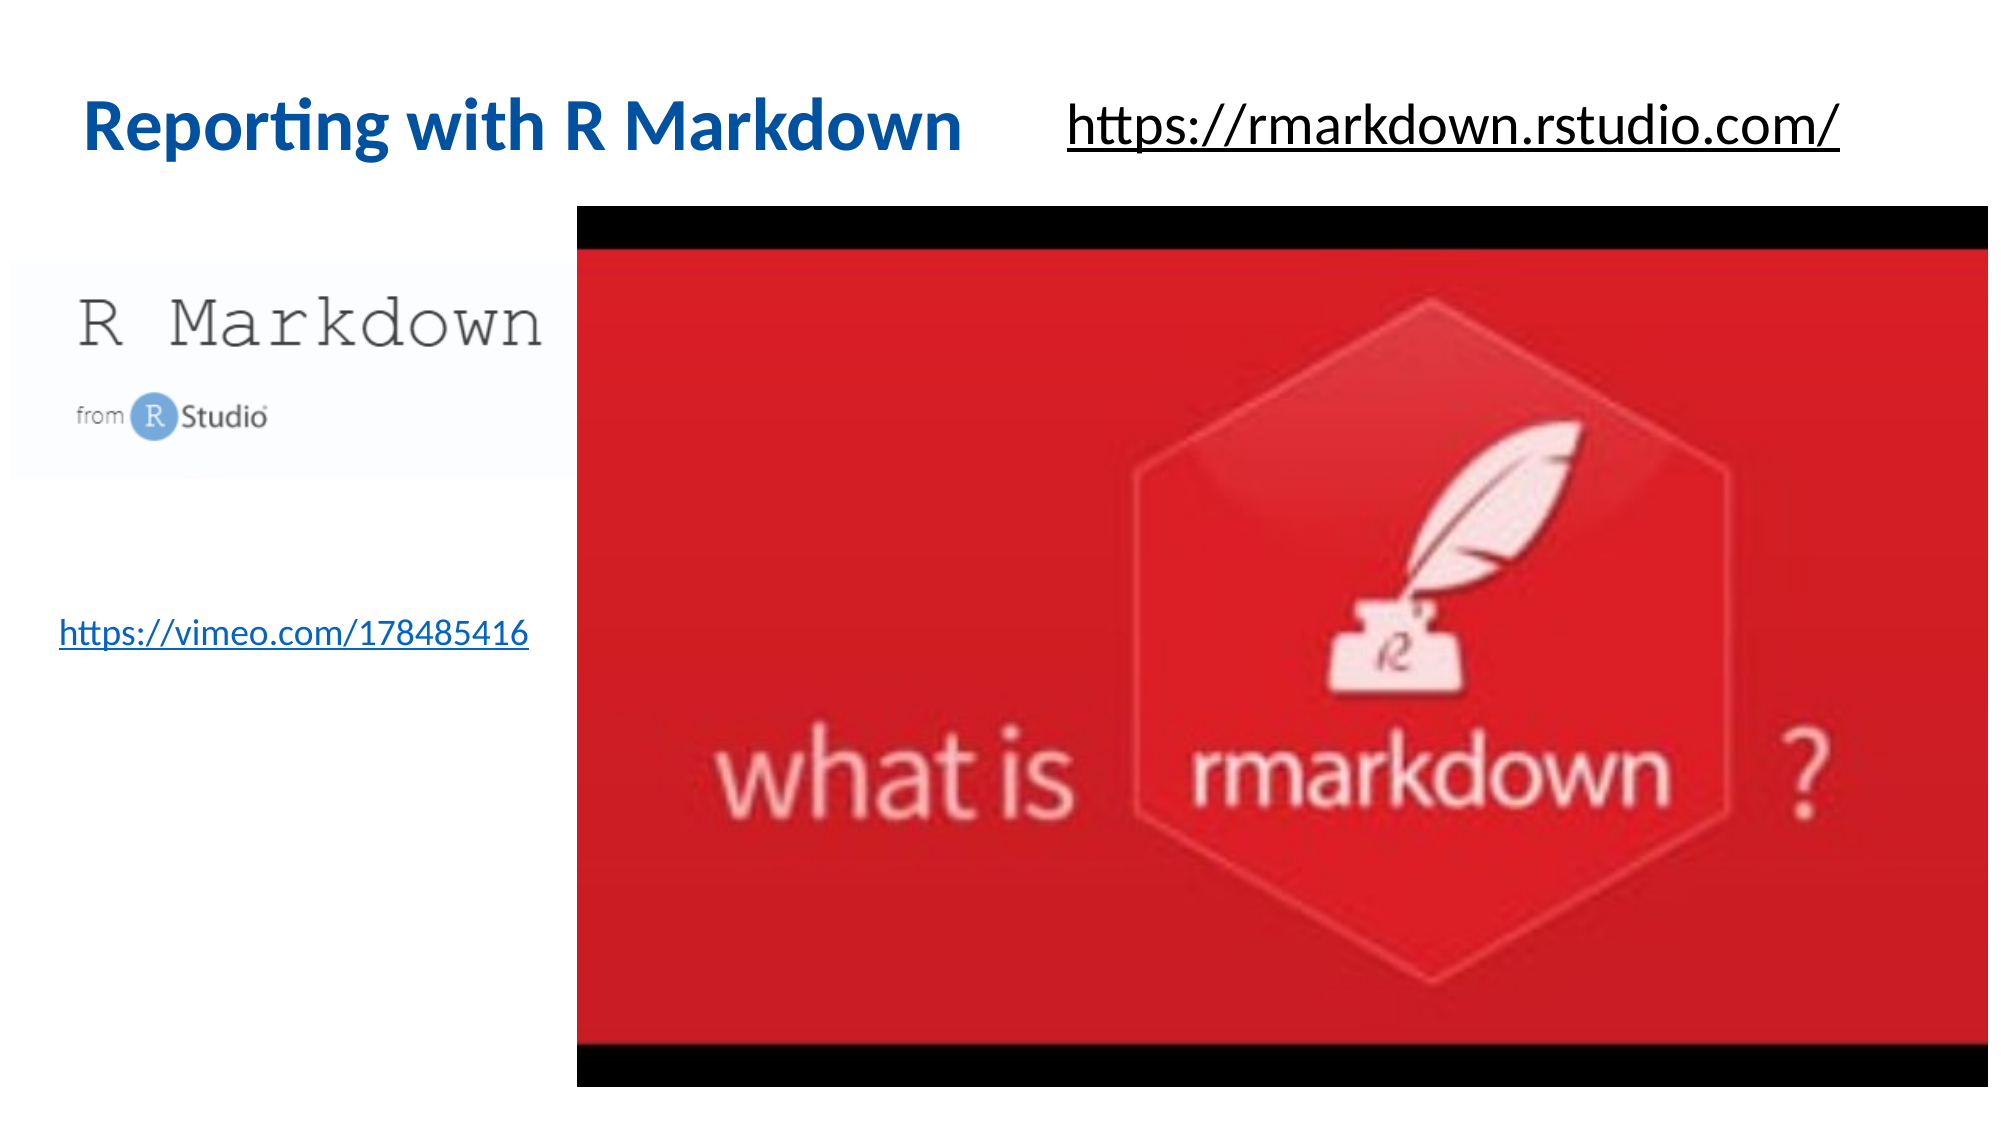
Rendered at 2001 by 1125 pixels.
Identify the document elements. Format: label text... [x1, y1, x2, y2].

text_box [576, 205, 1989, 1088]
picture [11, 262, 576, 479]
text_box https://rmarkdown.rstudio.com/ [1052, 78, 1869, 164]
text_box https://vimeo.com/178485416 [43, 600, 545, 660]
text_box Reporting with R Markdown [69, 78, 1750, 185]
